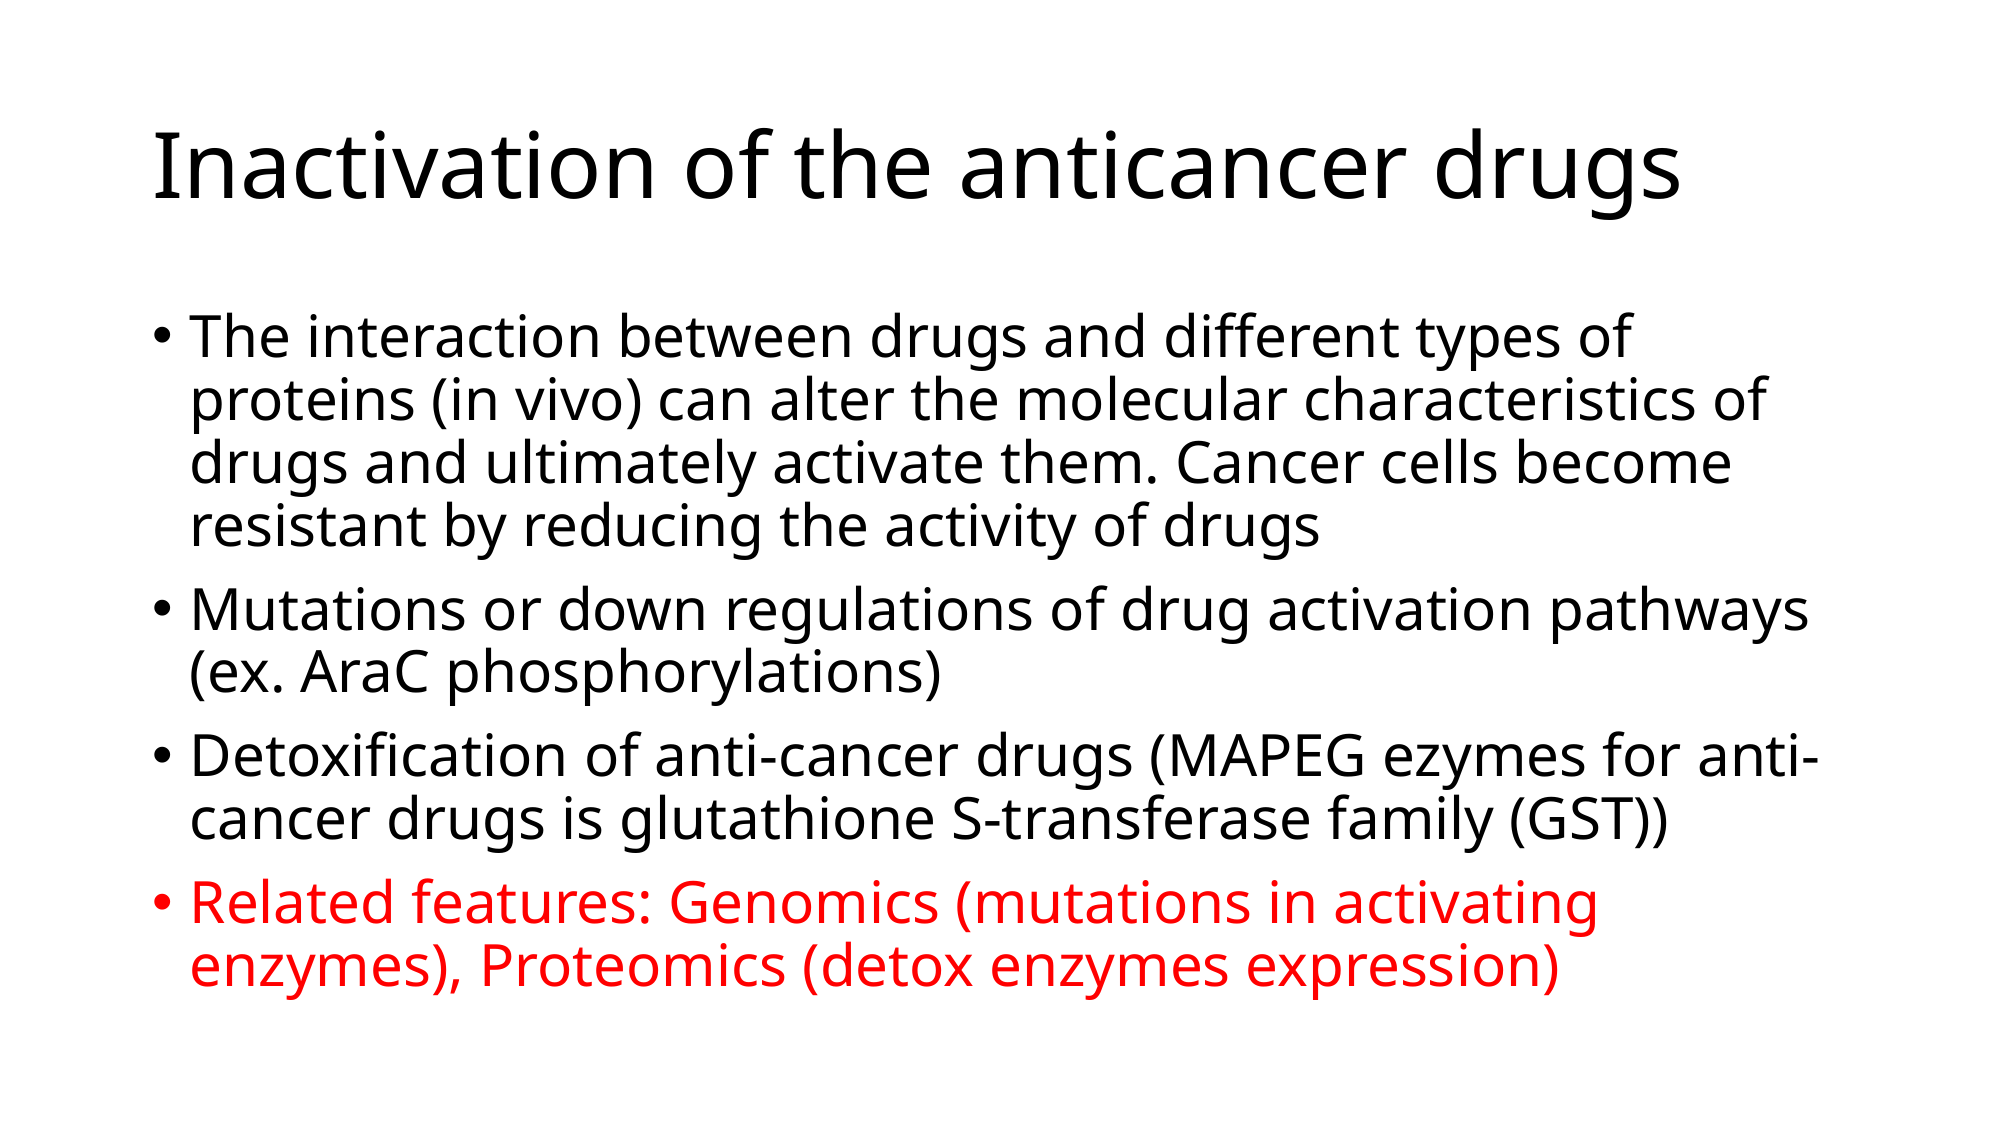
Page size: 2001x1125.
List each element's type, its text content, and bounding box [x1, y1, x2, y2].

list The interaction between drugs and different types of proteins (in vivo) can alter the molecular characteristics of drugs and ultimately activate them. Cancer cells become resistant by reducing the activity of drugs Mutations or down regulations of drug activation pathways (ex. AraC phosphorylations) Detoxification of anti-cancer drugs (MAPEG ezymes for anti-cancer drugs is glutathione S-transferase family (GST)) Related features: Genomics (mutations in activating enzymes), Proteomics (detox enzymes expression) [137, 299, 1863, 1014]
title Inactivation of the anticancer drugs [137, 59, 1863, 278]
